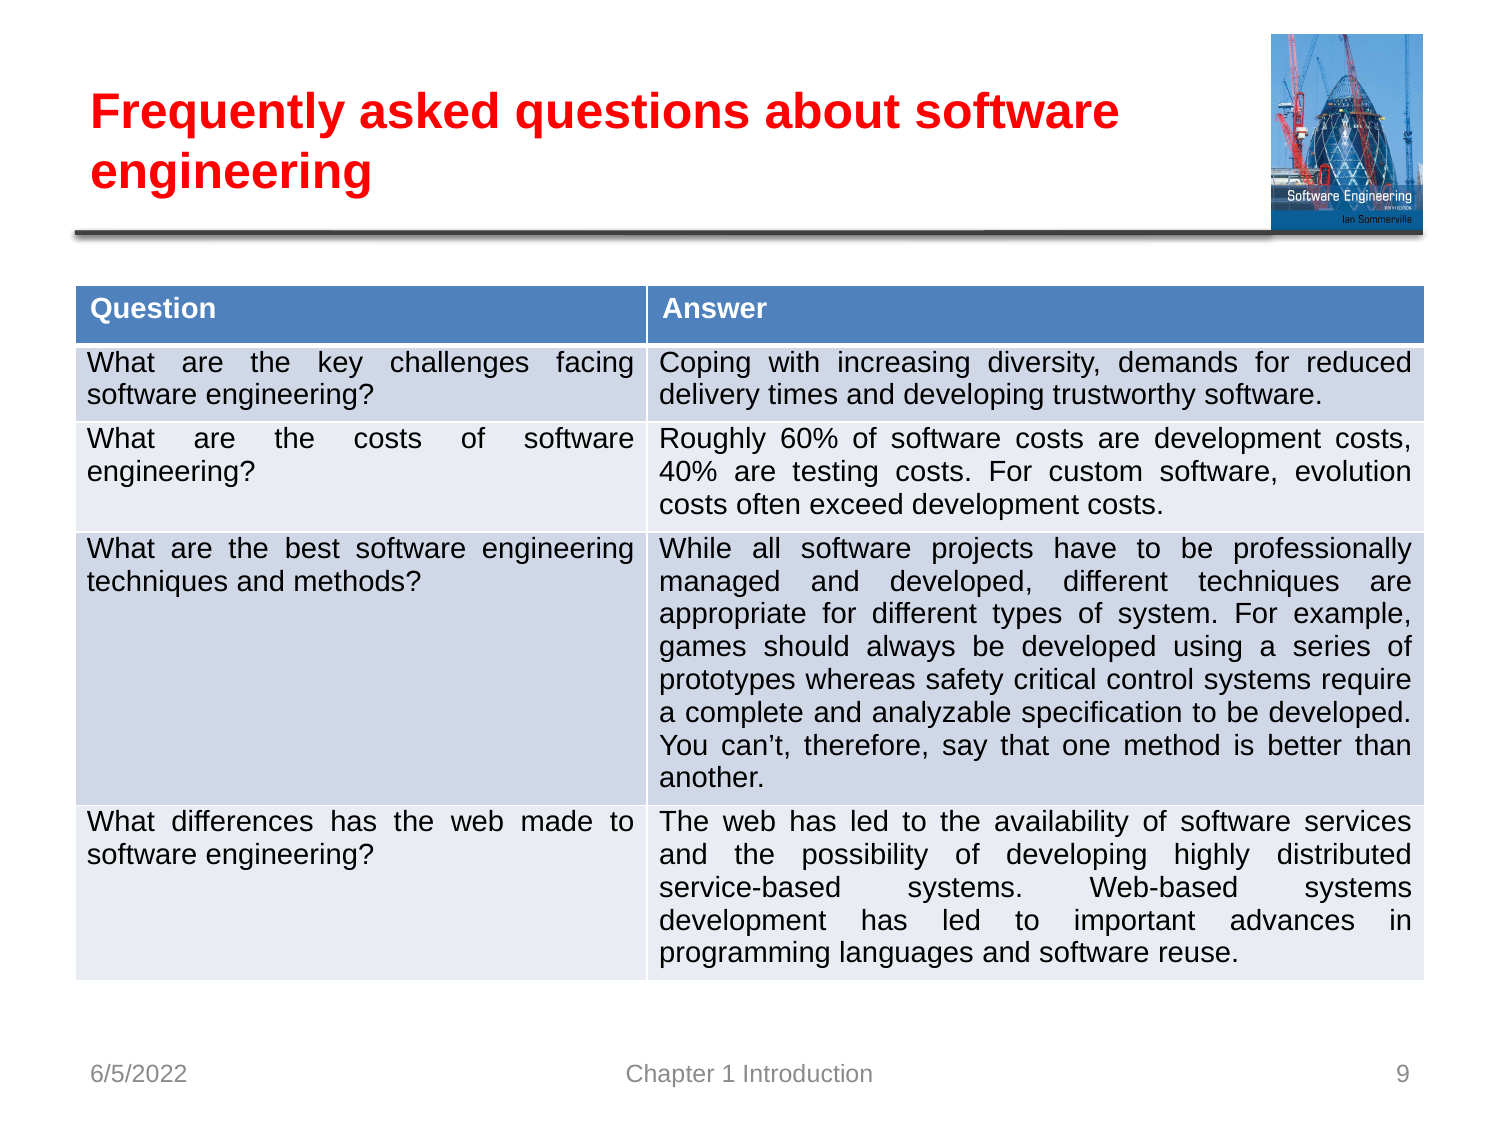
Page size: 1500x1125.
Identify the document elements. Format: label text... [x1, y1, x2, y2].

table_header Question [76, 286, 646, 343]
title Frequently asked questions about software engineering [74, 44, 1272, 233]
slide_number 9 [1074, 1042, 1425, 1103]
picture [1271, 34, 1423, 230]
table_cell What are the best software engineering techniques and methods? [76, 533, 646, 805]
table_cell While all software projects have to be professionally managed and developed, different techniques are appropriate for different types of system. For example, games should always be developed using a series of prototypes whereas safety critical control systems require a complete and analyzable specification to be developed. You can’t, therefore, say that one method is better than another. [648, 533, 1424, 805]
table_cell What are the key challenges facing software engineering? [76, 348, 646, 421]
table_cell Coping with increasing diversity, demands for reduced delivery times and developing trustworthy software. [648, 348, 1424, 421]
table_header Answer [648, 286, 1424, 343]
table_cell The web has led to the availability of software services and the possibility of developing highly distributed service-based systems. Web-based systems development has led to important advances in programming languages and software reuse. [648, 806, 1424, 980]
table_cell What are the costs of software engineering? [76, 423, 646, 531]
table_cell What differences has the web made to software engineering? [76, 806, 646, 980]
footer Chapter 1 Introduction [512, 1042, 988, 1103]
table_cell Roughly 60% of software costs are development costs, 40% are testing costs. For custom software, evolution costs often exceed development costs. [648, 423, 1424, 531]
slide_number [75, 1042, 425, 1103]
